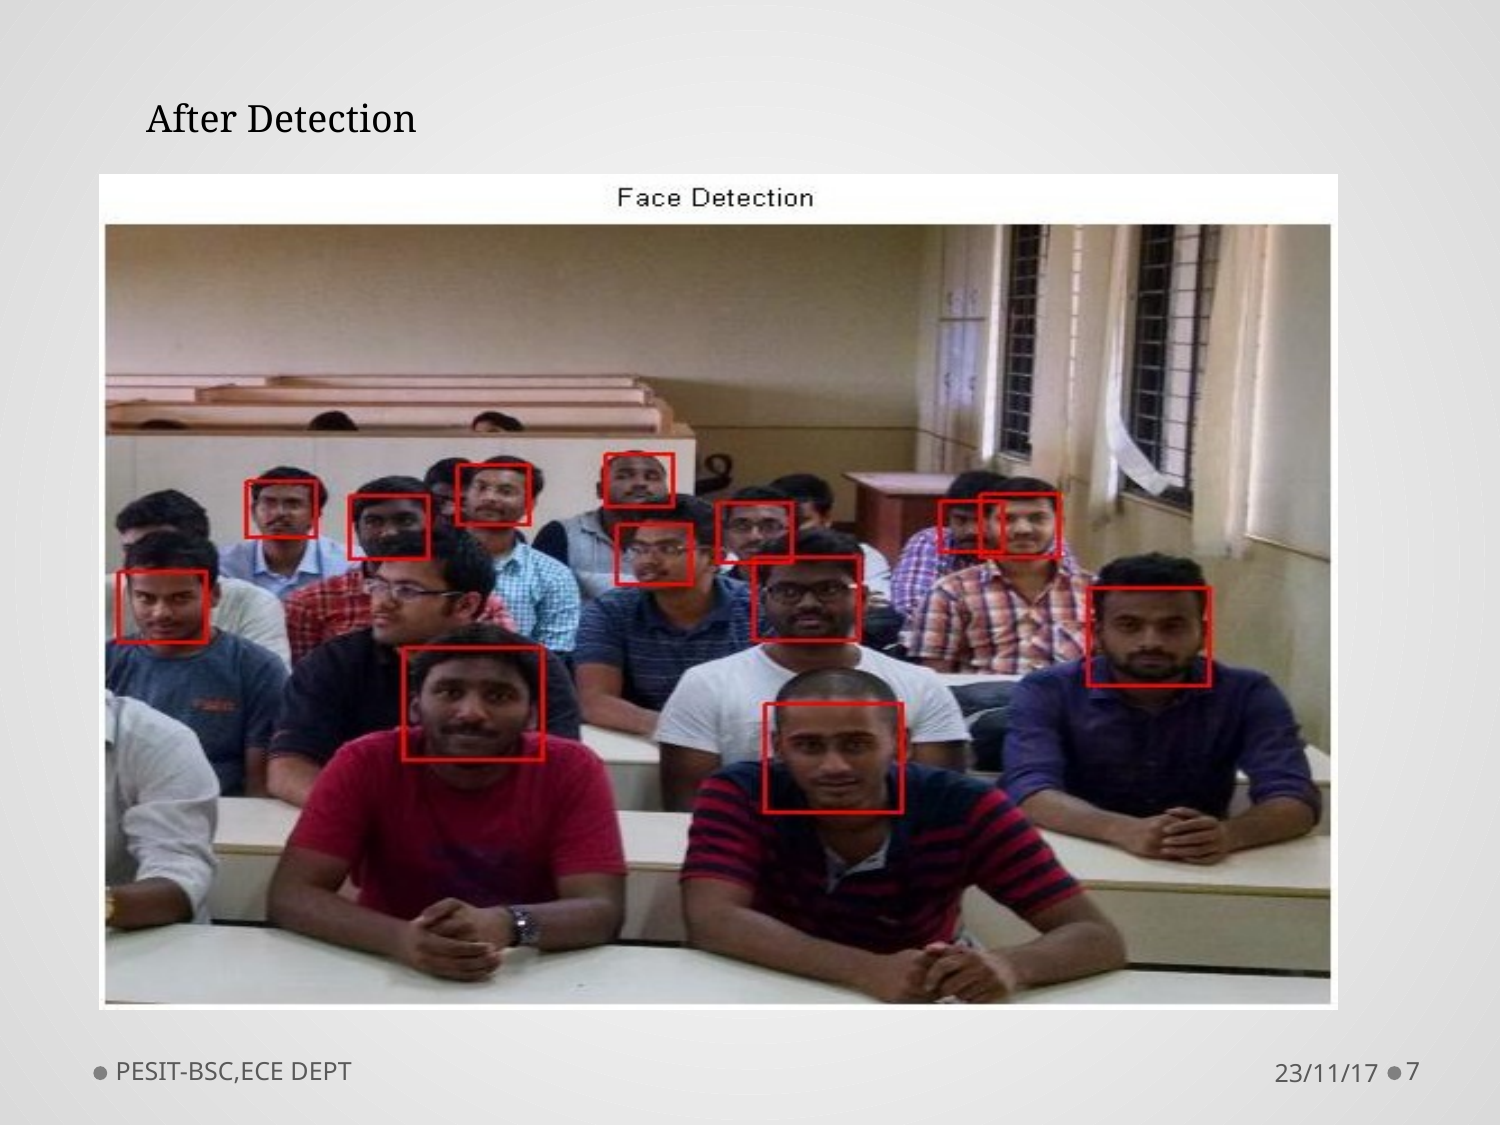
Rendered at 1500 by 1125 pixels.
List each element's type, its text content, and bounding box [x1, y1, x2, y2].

footer PESIT-BSC,ECE DEPT [108, 1042, 576, 1103]
slide_number 7 [1401, 1042, 1494, 1103]
picture [99, 174, 1338, 1010]
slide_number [1043, 1042, 1386, 1103]
text_box After Detection [131, 87, 432, 148]
